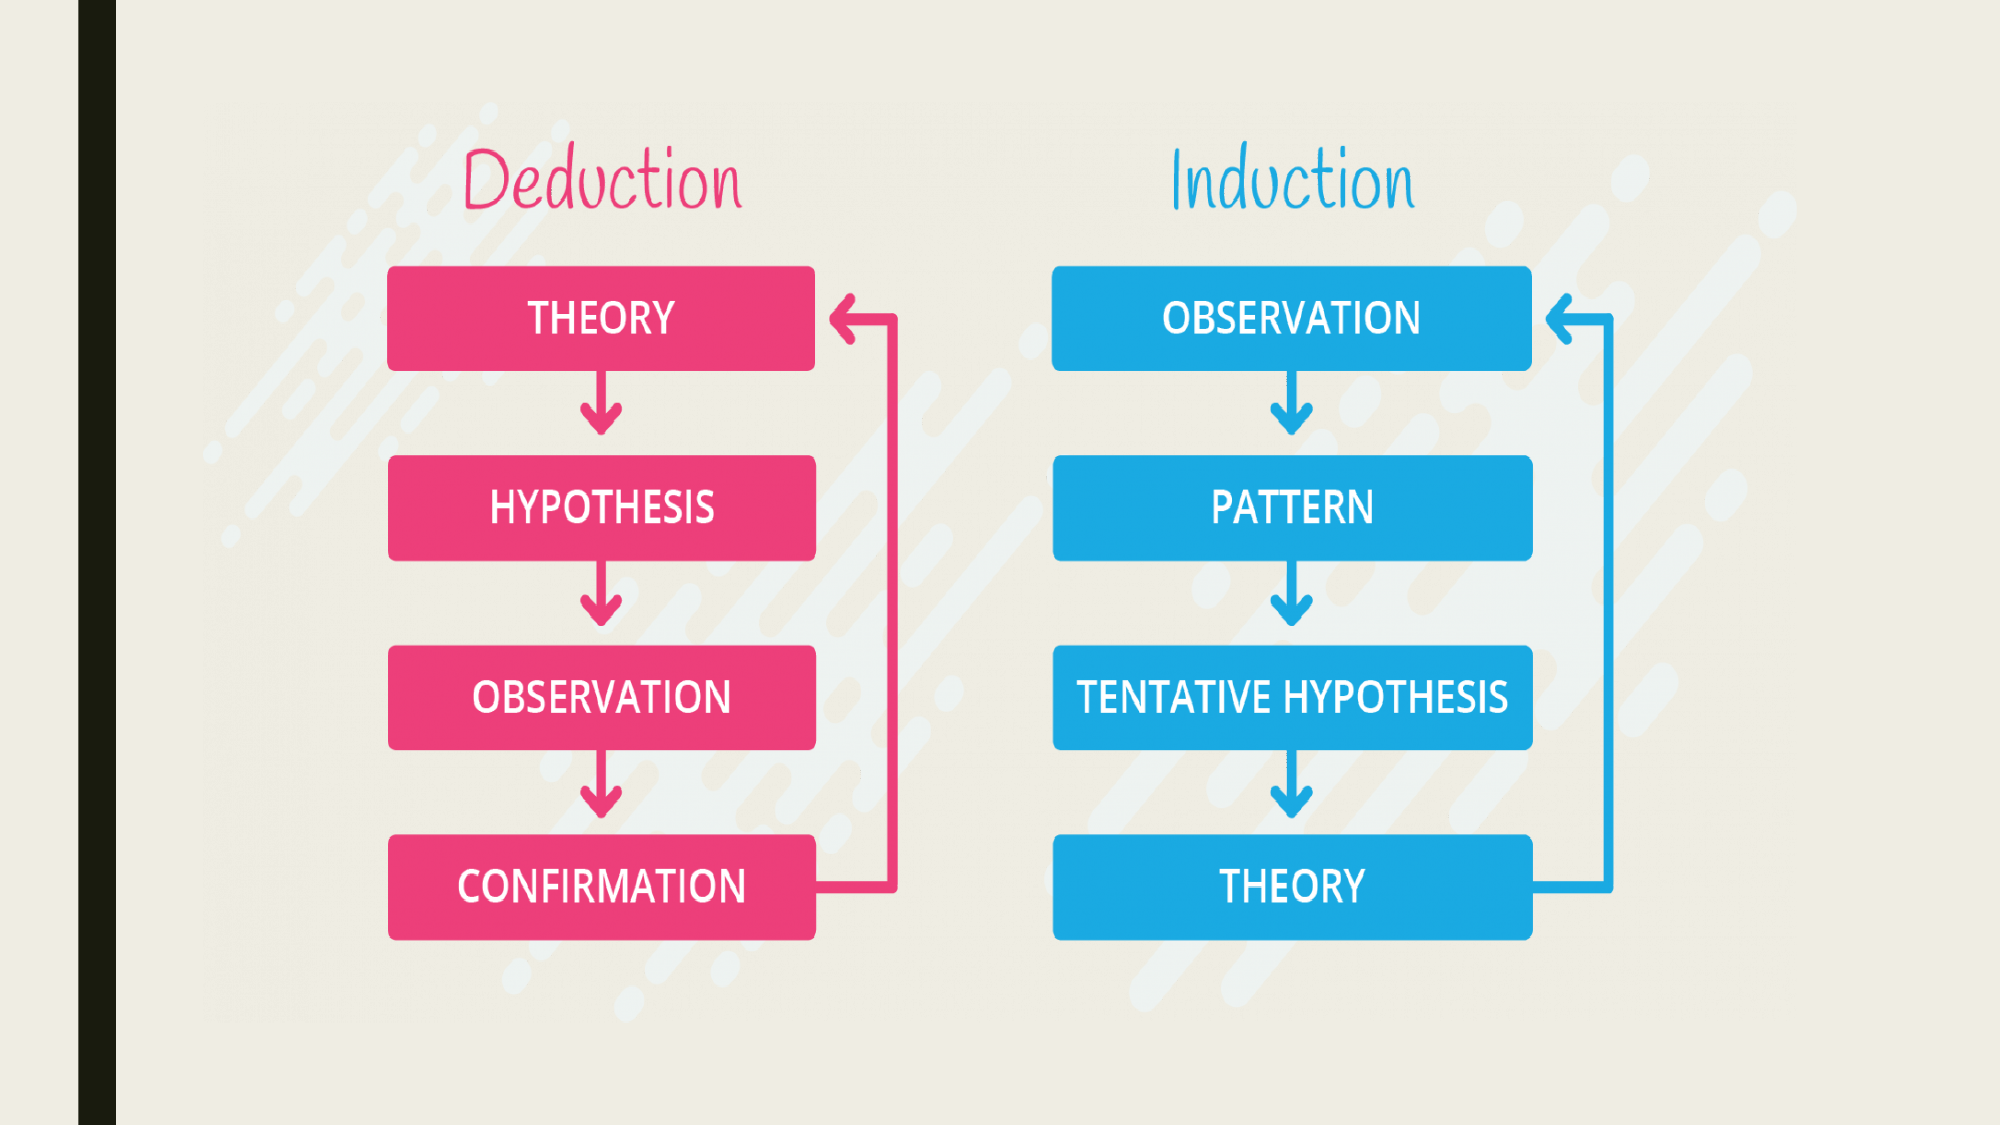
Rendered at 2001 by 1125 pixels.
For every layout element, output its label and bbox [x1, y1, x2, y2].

picture [203, 101, 1797, 1023]
